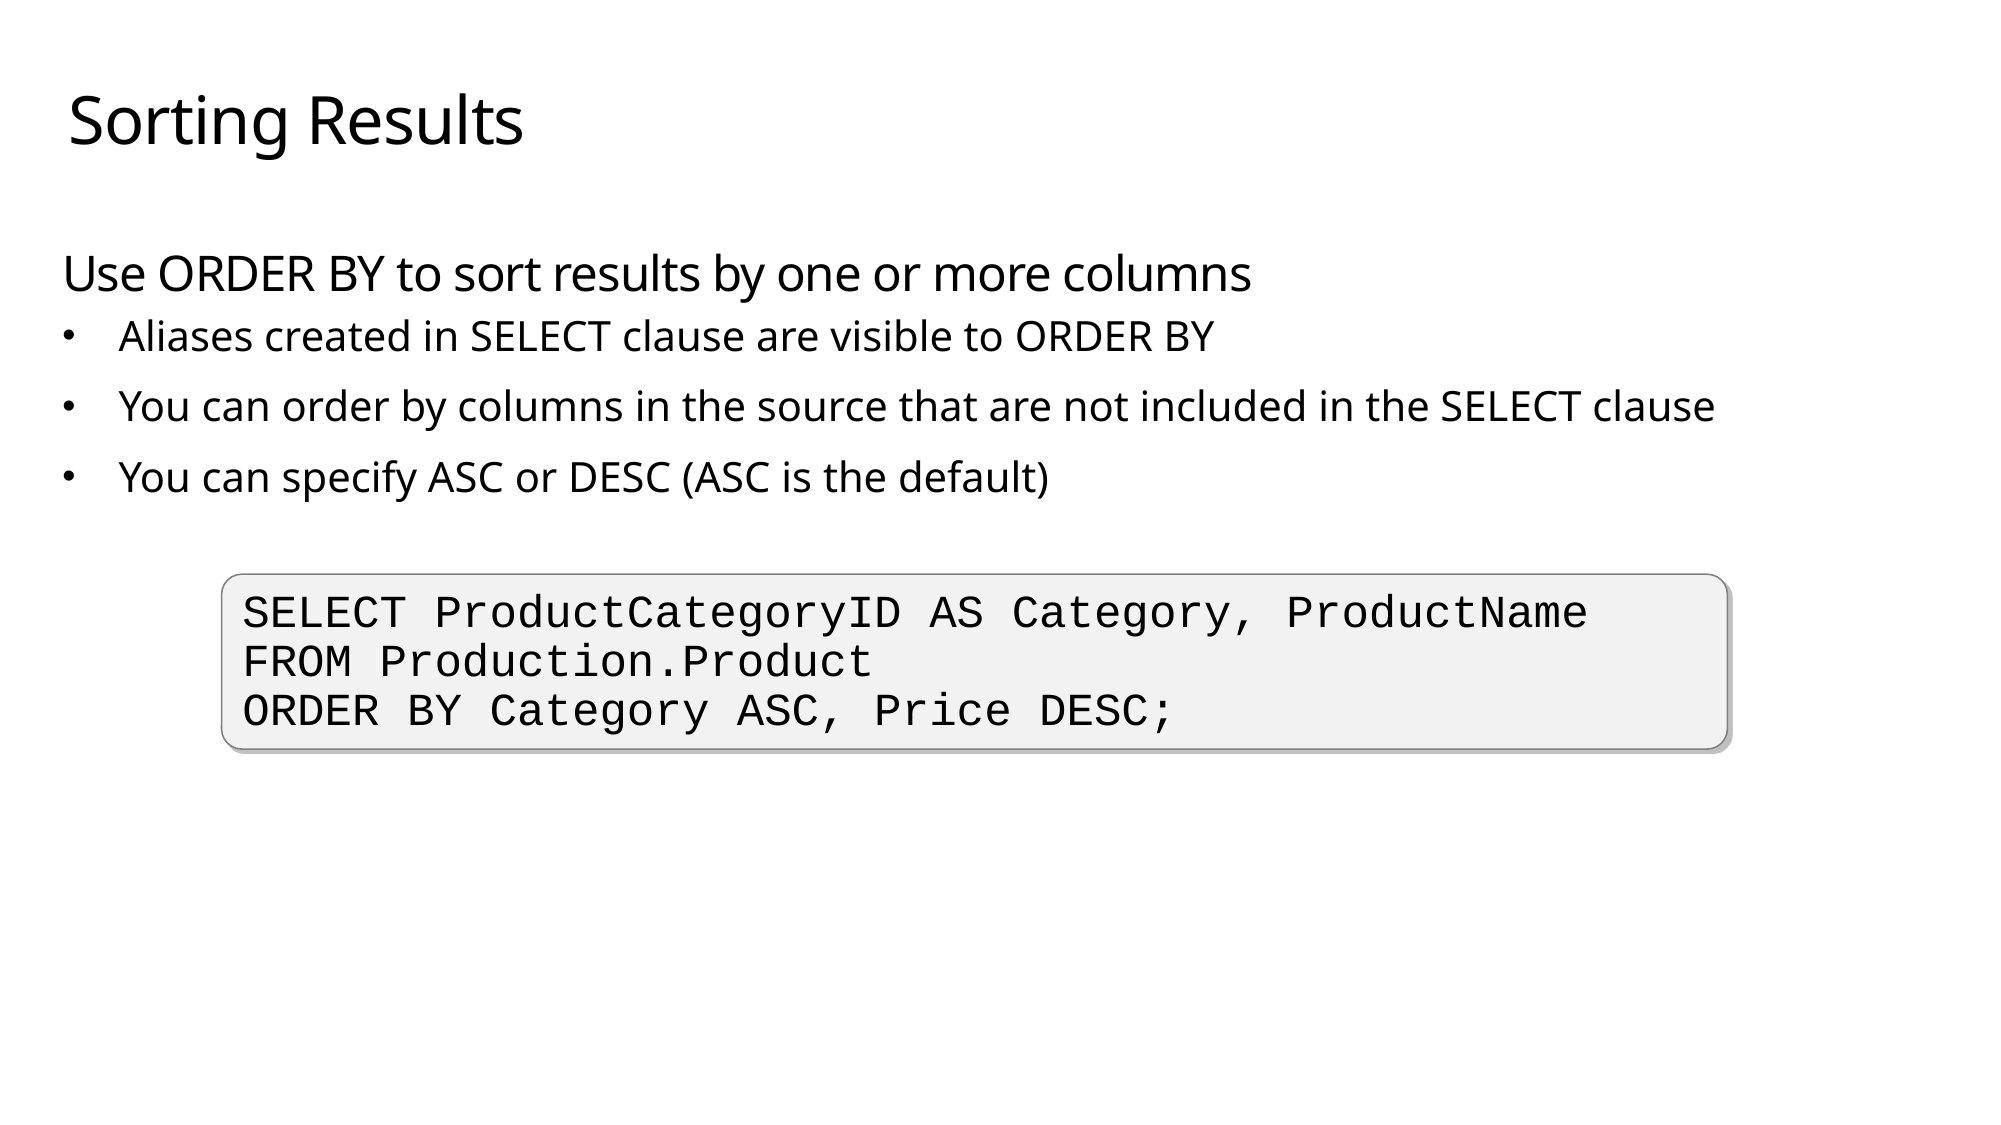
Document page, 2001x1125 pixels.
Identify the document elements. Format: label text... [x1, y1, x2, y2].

title Sorting Results [68, 72, 1930, 184]
list Use ORDER BY to sort results by one or more columns Aliases created in SELECT clause are visible to ORDER BY You can order by columns in the source that are not included in the SELECT clause You can specify ASC or DESC (ASC is the default) [62, 227, 1953, 520]
text_box SELECT ProductCategoryID AS Category, ProductName FROM Production.Product ORDER BY Category ASC, Price DESC; [221, 574, 1728, 750]
